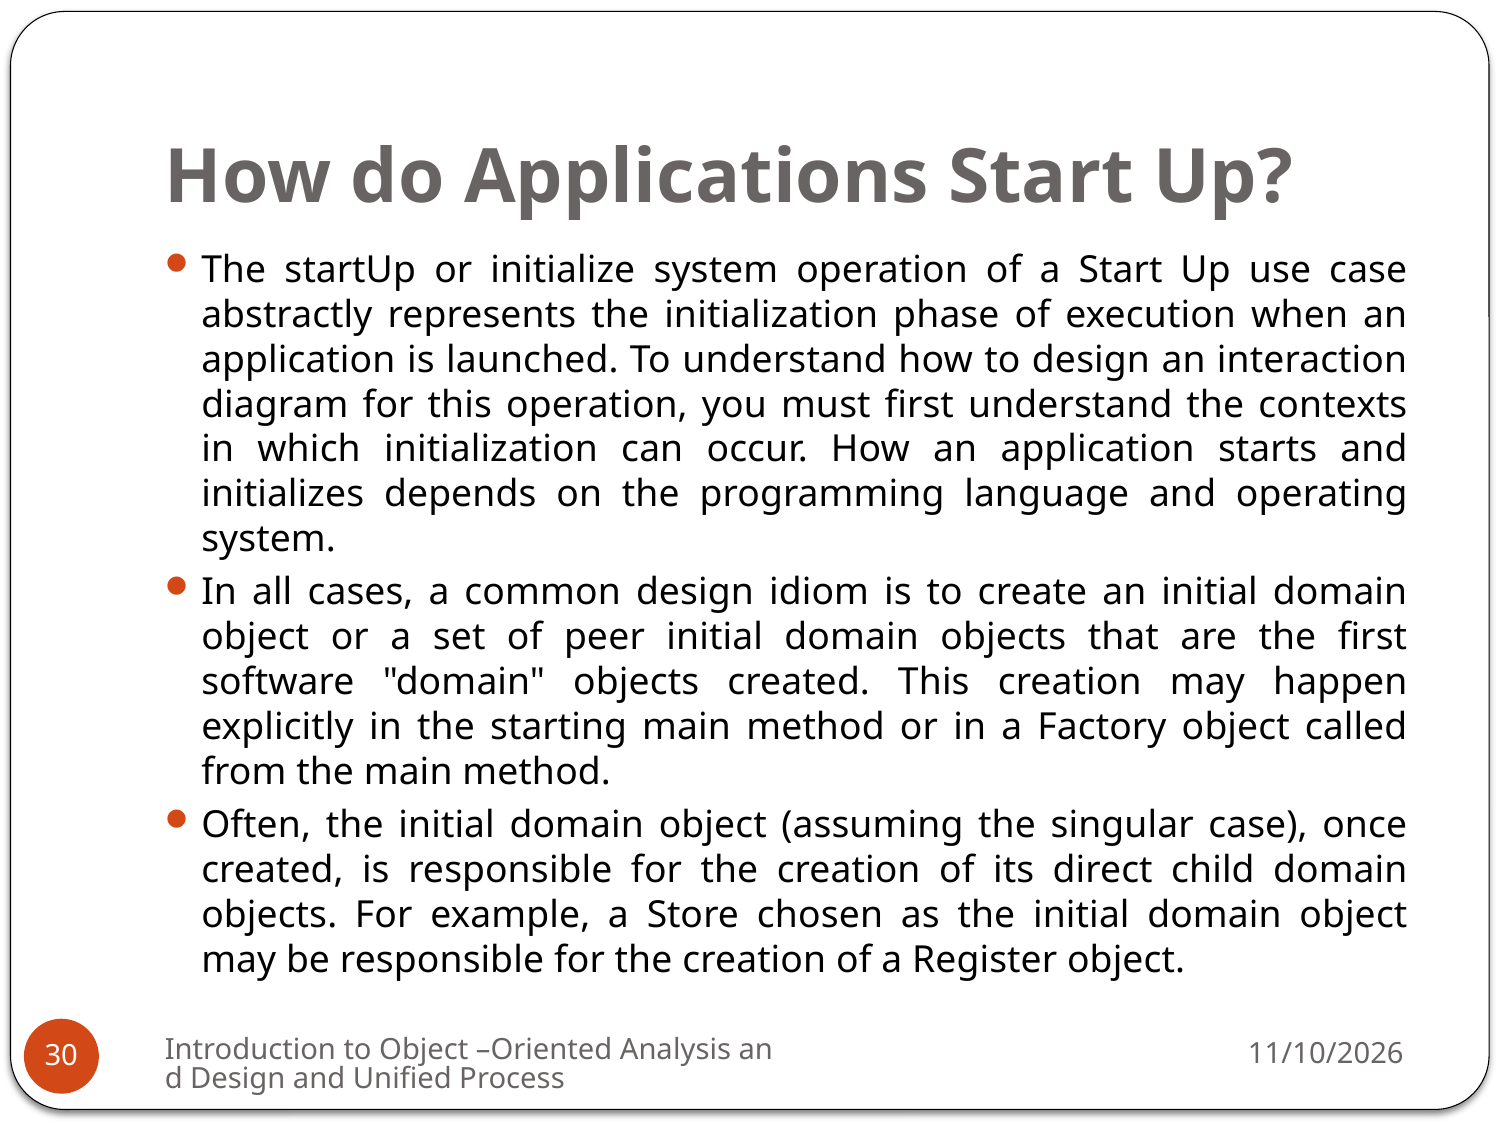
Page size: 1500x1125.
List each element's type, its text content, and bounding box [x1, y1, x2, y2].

title How do Applications Start Up? [150, 45, 1425, 233]
footer Introduction to Object –Oriented Analysis and Design and Unified Process [150, 1012, 800, 1088]
slide_number 30 [23, 1018, 99, 1094]
list The startUp or initialize system operation of a Start Up use case abstractly represents the initialization phase of execution when an application is launched. To understand how to design an interaction diagram for this operation, you must first understand the contexts in which initialization can occur. How an application starts and initializes depends on the programming language and operating system. In all cases, a common design idiom is to create an initial domain object or a set of peer initial domain objects that are the first software "domain" objects created. This creation may happen explicitly in the starting main method or in a Factory object called from the main method. Often, the initial domain object (assuming the singular case), once created, is responsible for the creation of its direct child domain objects. For example, a Store chosen as the initial domain object may be responsible for the creation of a Register object. [150, 237, 1425, 988]
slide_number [1012, 1015, 1419, 1094]
